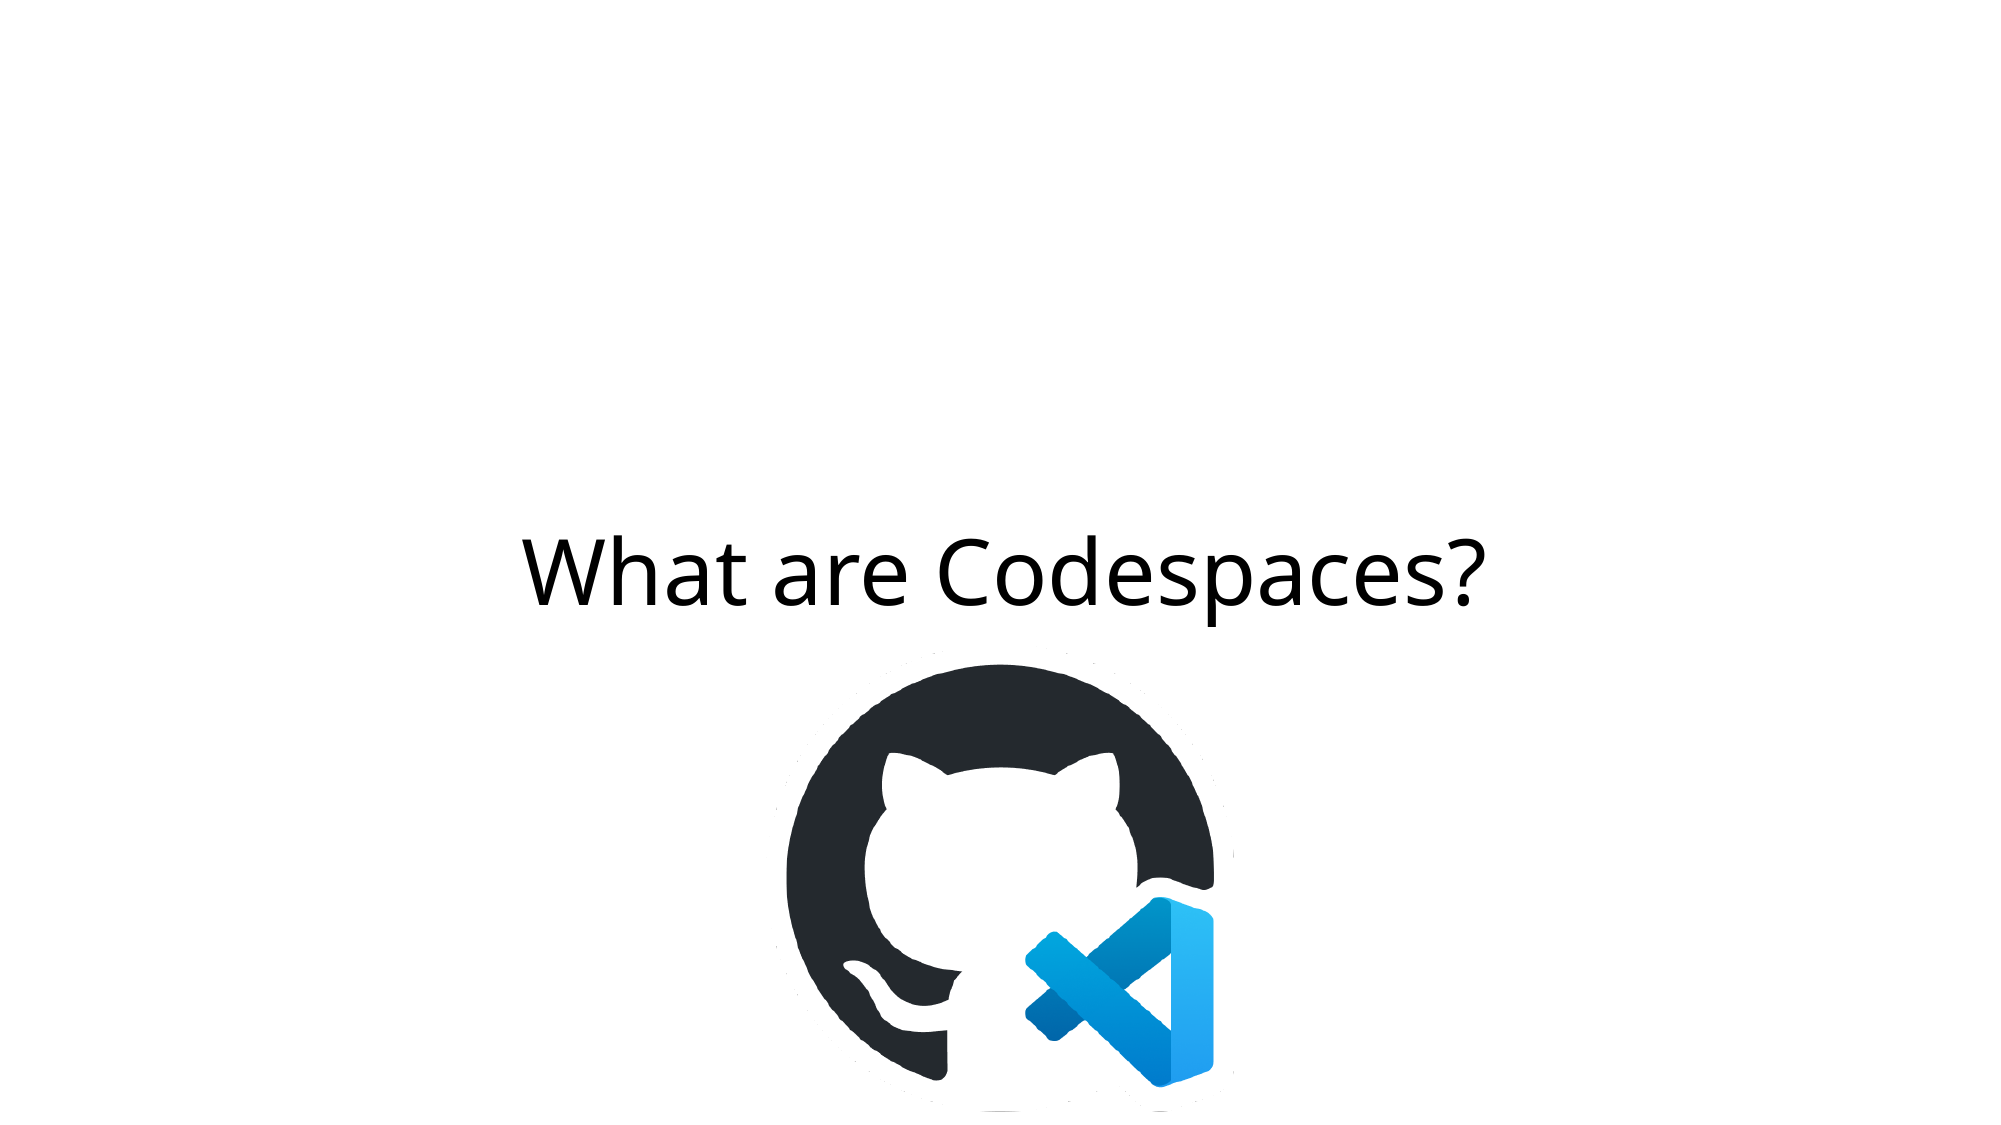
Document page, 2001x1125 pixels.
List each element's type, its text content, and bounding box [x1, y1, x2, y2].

picture [766, 643, 1234, 1112]
title What are Codespaces? [0, 466, 2000, 685]
